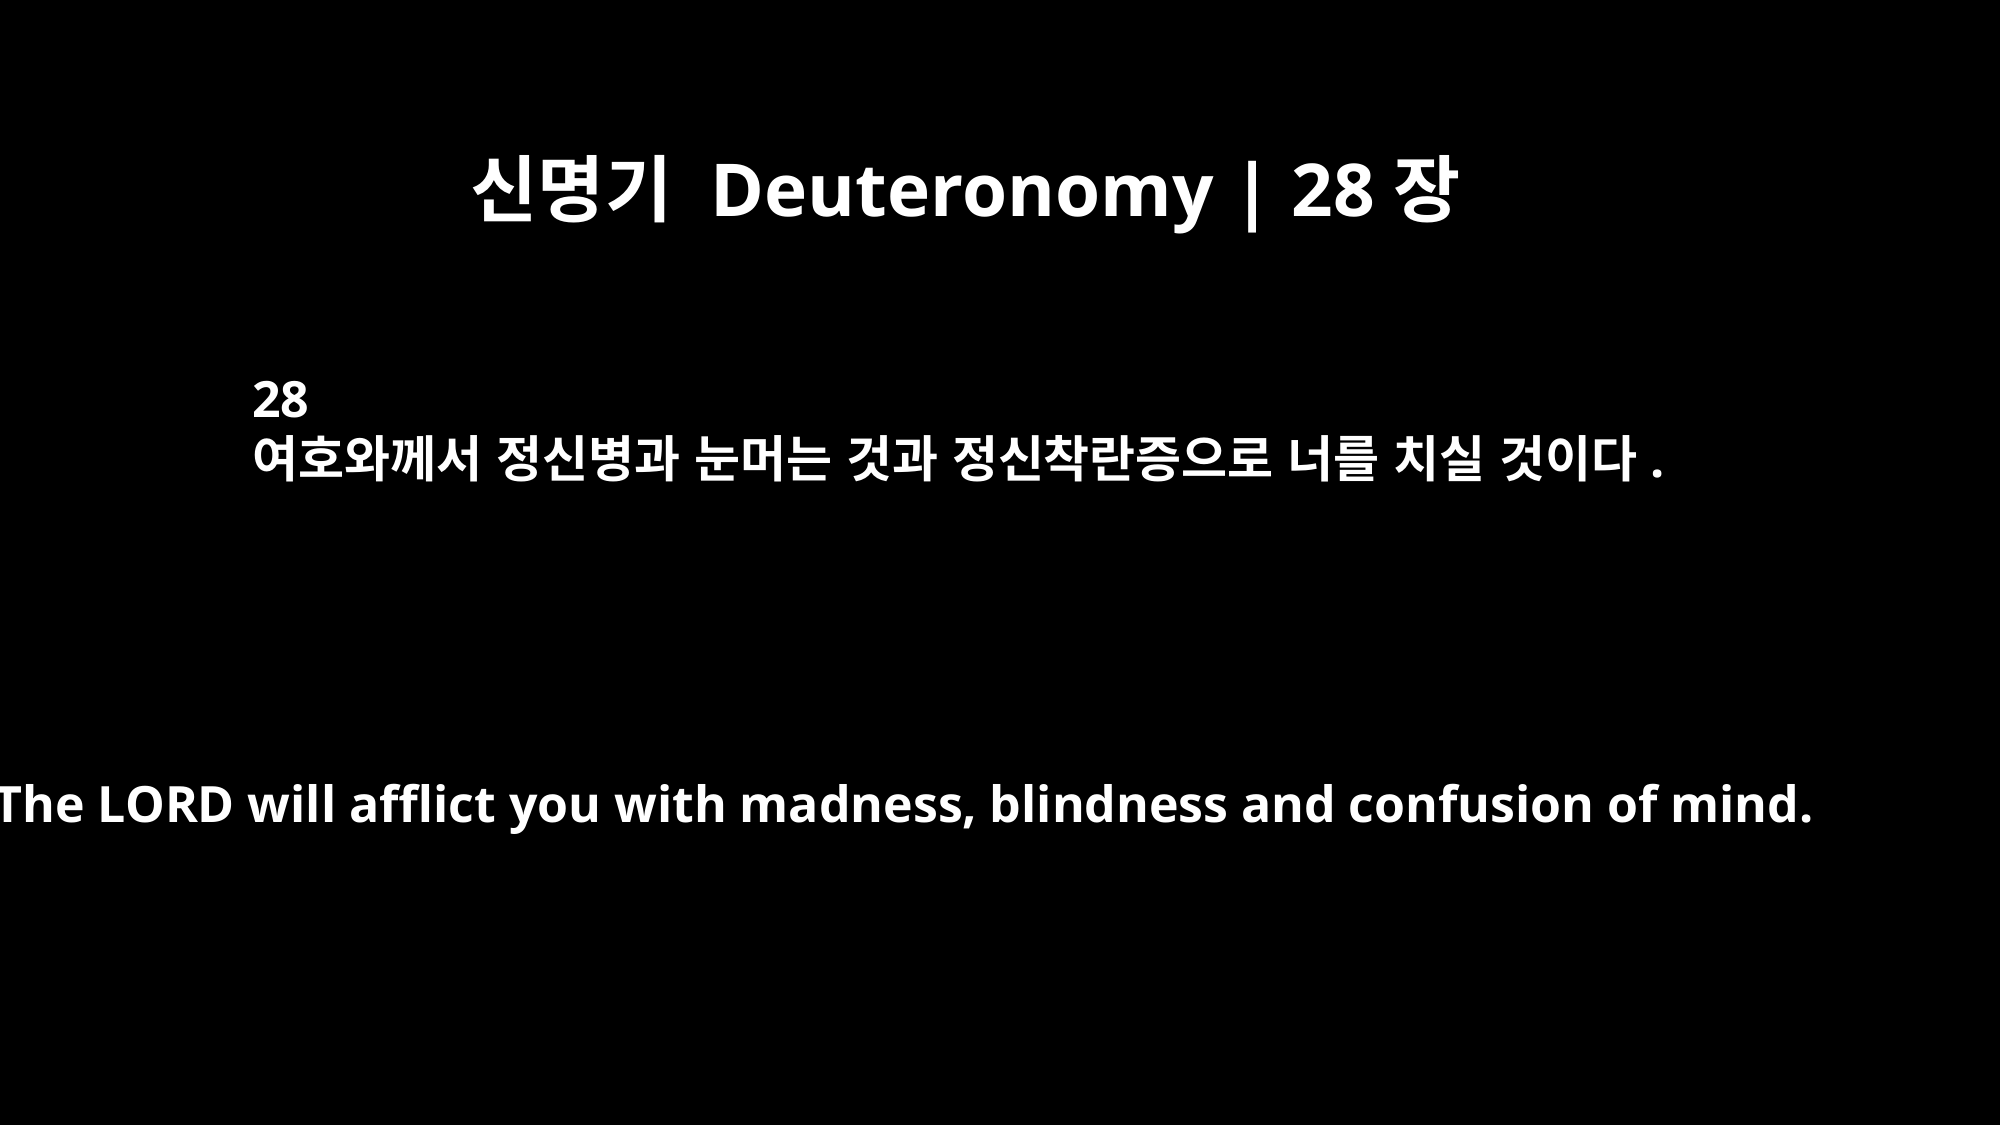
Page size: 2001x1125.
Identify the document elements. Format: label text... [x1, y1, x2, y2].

text_box 신명기 Deuteronomy | 28장 [456, 136, 1476, 239]
text_box 28 여호와께서 정신병과 눈머는 것과 정신착란증으로 너를 치실 것이다. [237, 359, 1680, 495]
text_box The LORD will afflict you with madness, blindness and confusion of mind. [0, 764, 1829, 840]
